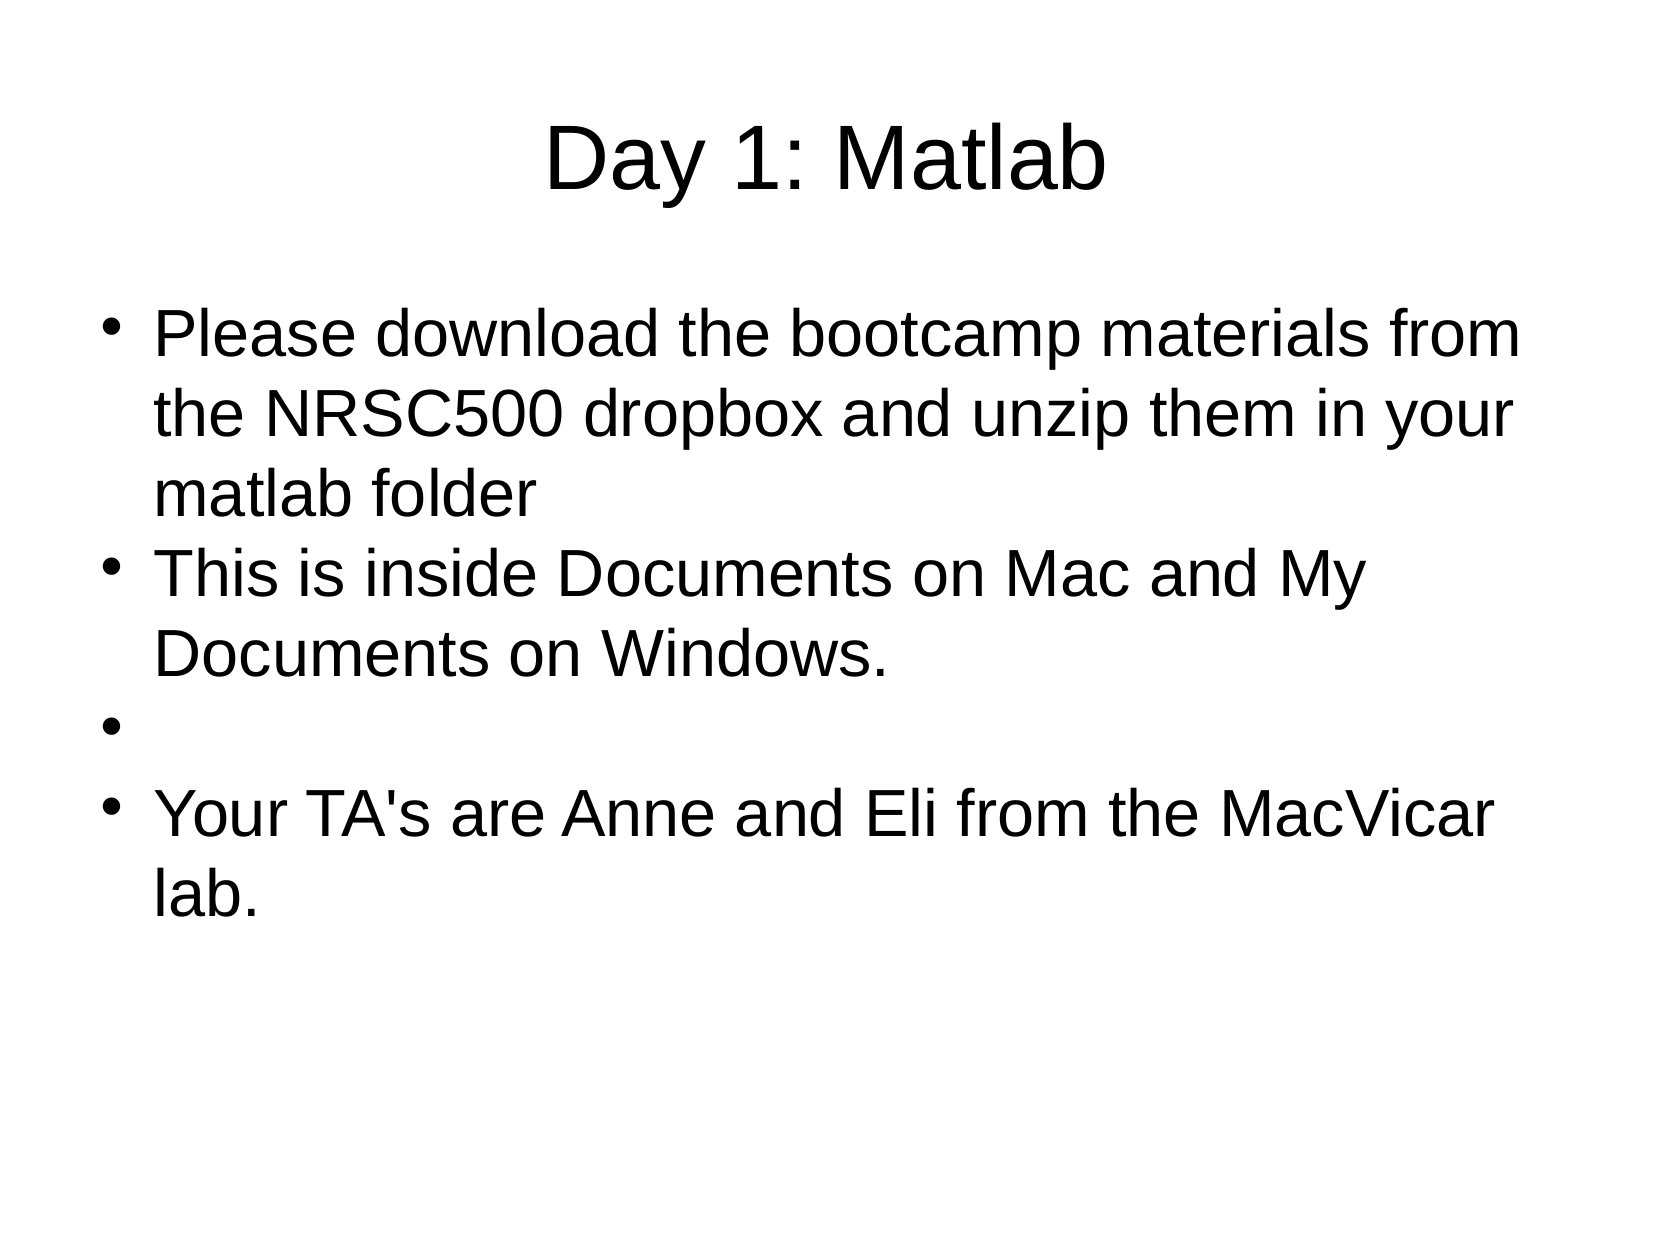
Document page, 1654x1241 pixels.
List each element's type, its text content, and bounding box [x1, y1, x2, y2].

text_box Please download the bootcamp materials from the NRSC500 dropbox and unzip them in your matlab folder This is inside Documents on Mac and My Documents on Windows. Your TA's are Anne and Eli from the MacVicar lab. [82, 290, 1571, 1010]
text_box Day 1: Matlab [82, 49, 1571, 257]
